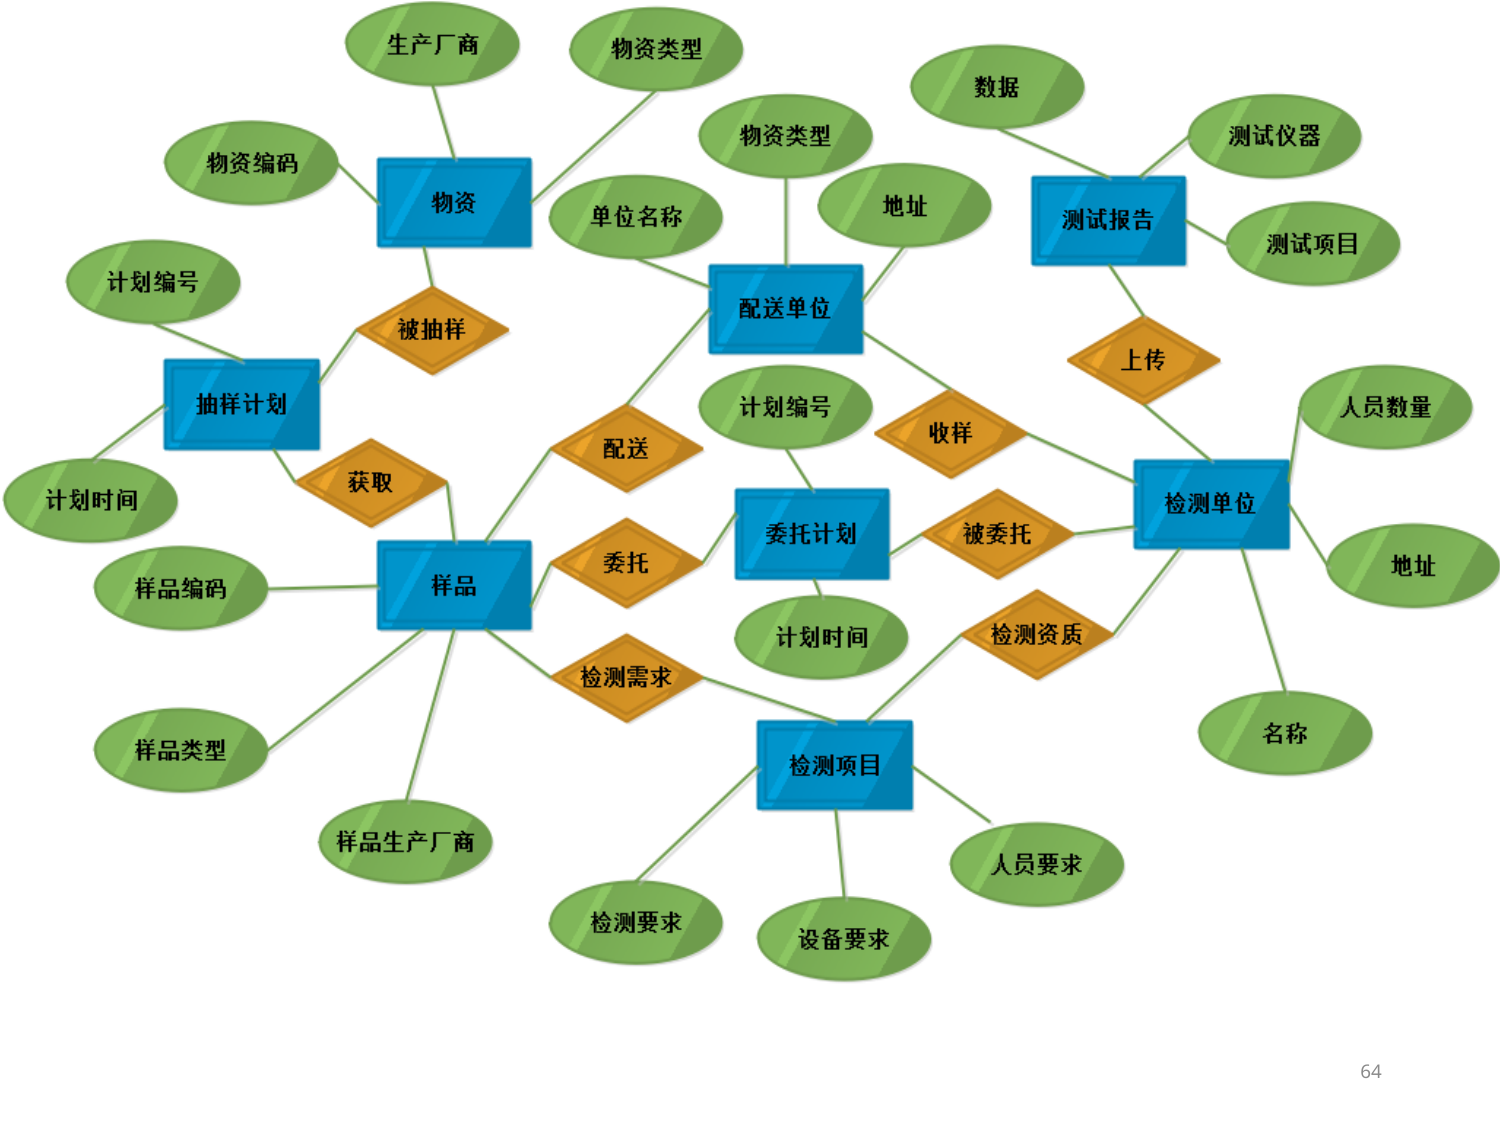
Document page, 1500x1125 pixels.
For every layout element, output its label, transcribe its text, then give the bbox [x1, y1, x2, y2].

slide_number 64 [1059, 1042, 1397, 1103]
picture [0, 0, 1500, 988]
